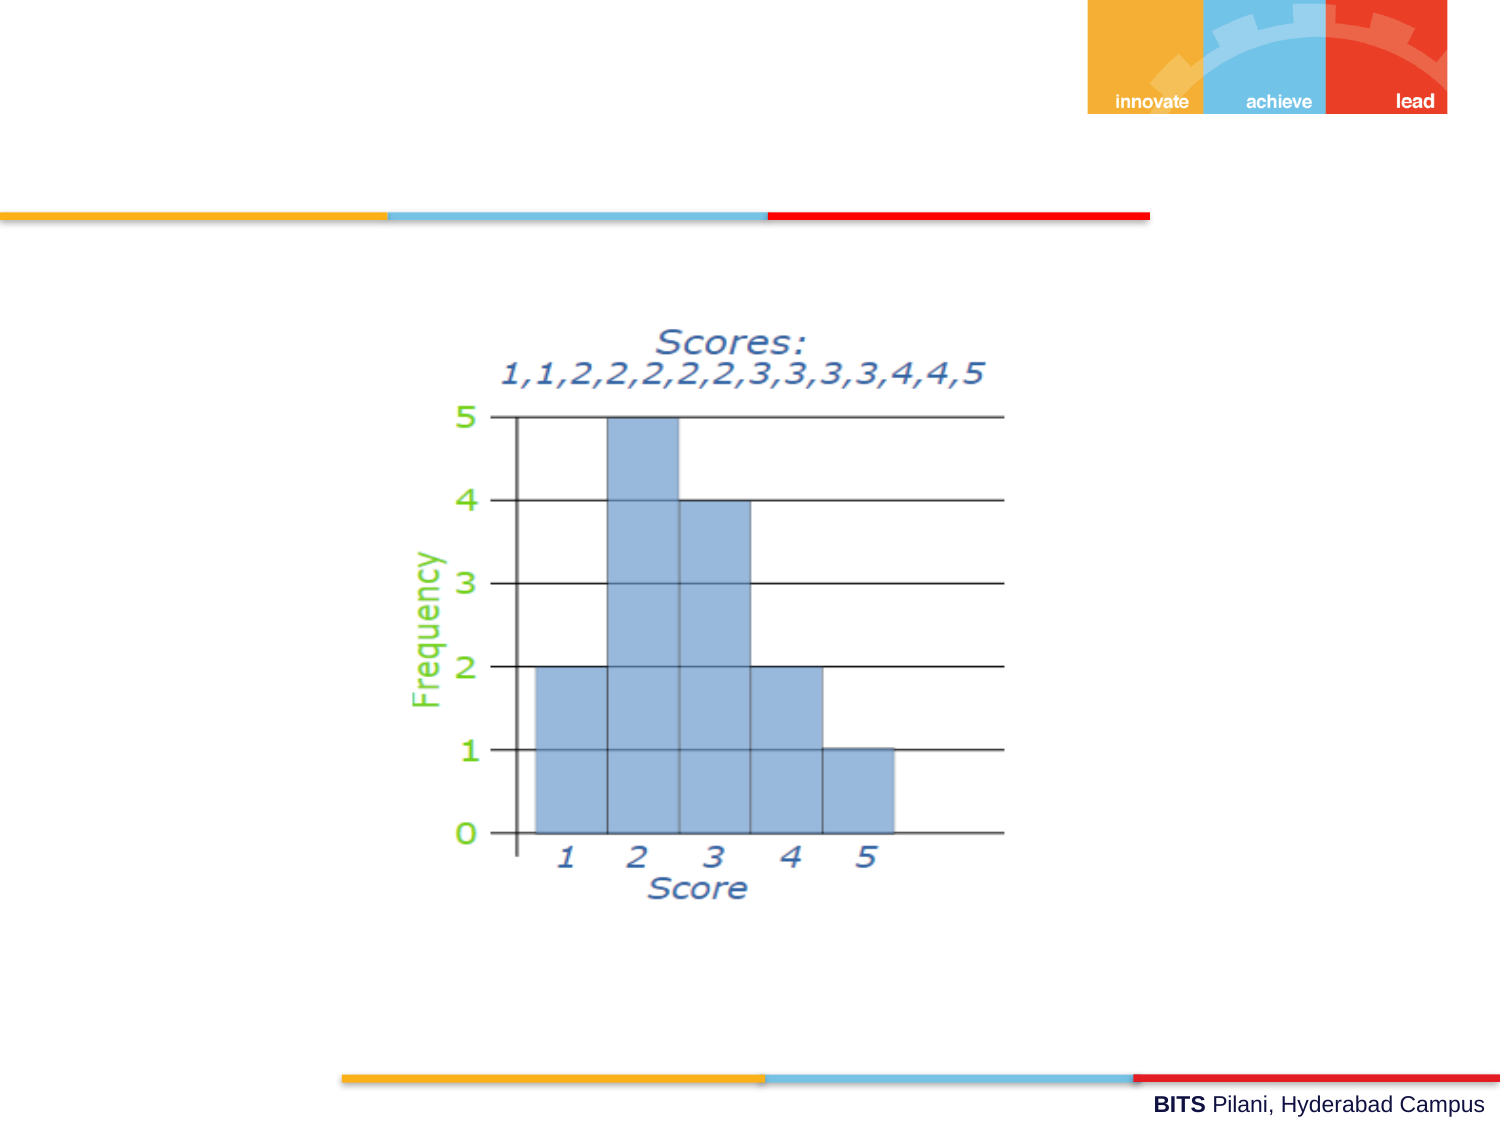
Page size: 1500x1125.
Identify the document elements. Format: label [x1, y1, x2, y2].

picture [1087, 0, 1448, 114]
list [312, 317, 1140, 915]
